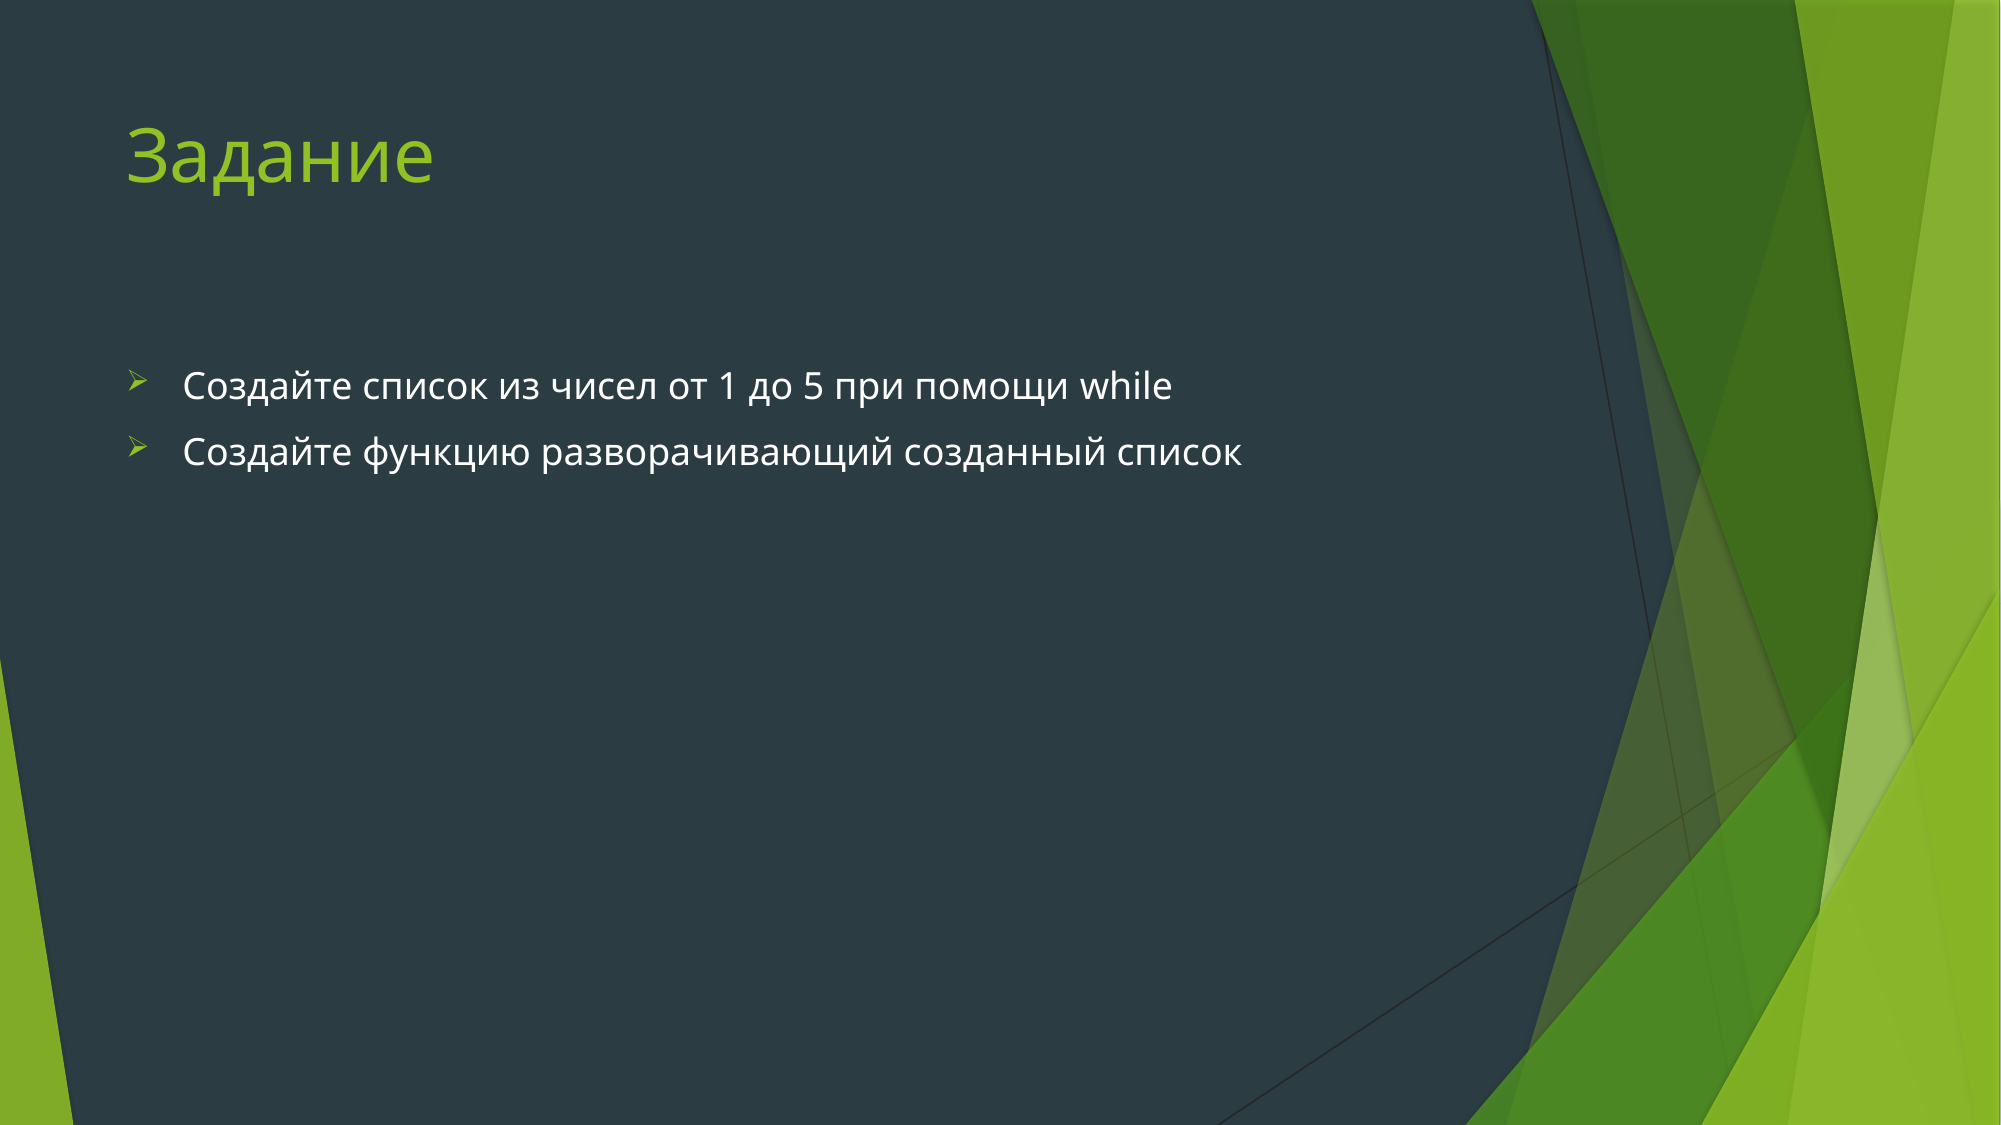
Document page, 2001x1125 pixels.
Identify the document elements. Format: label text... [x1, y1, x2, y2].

title Задание [111, 99, 1522, 241]
list Создайте список из чисел от 1 до 5 при помощи while Создайте функцию разворачивающий созданный список [111, 354, 1522, 992]
